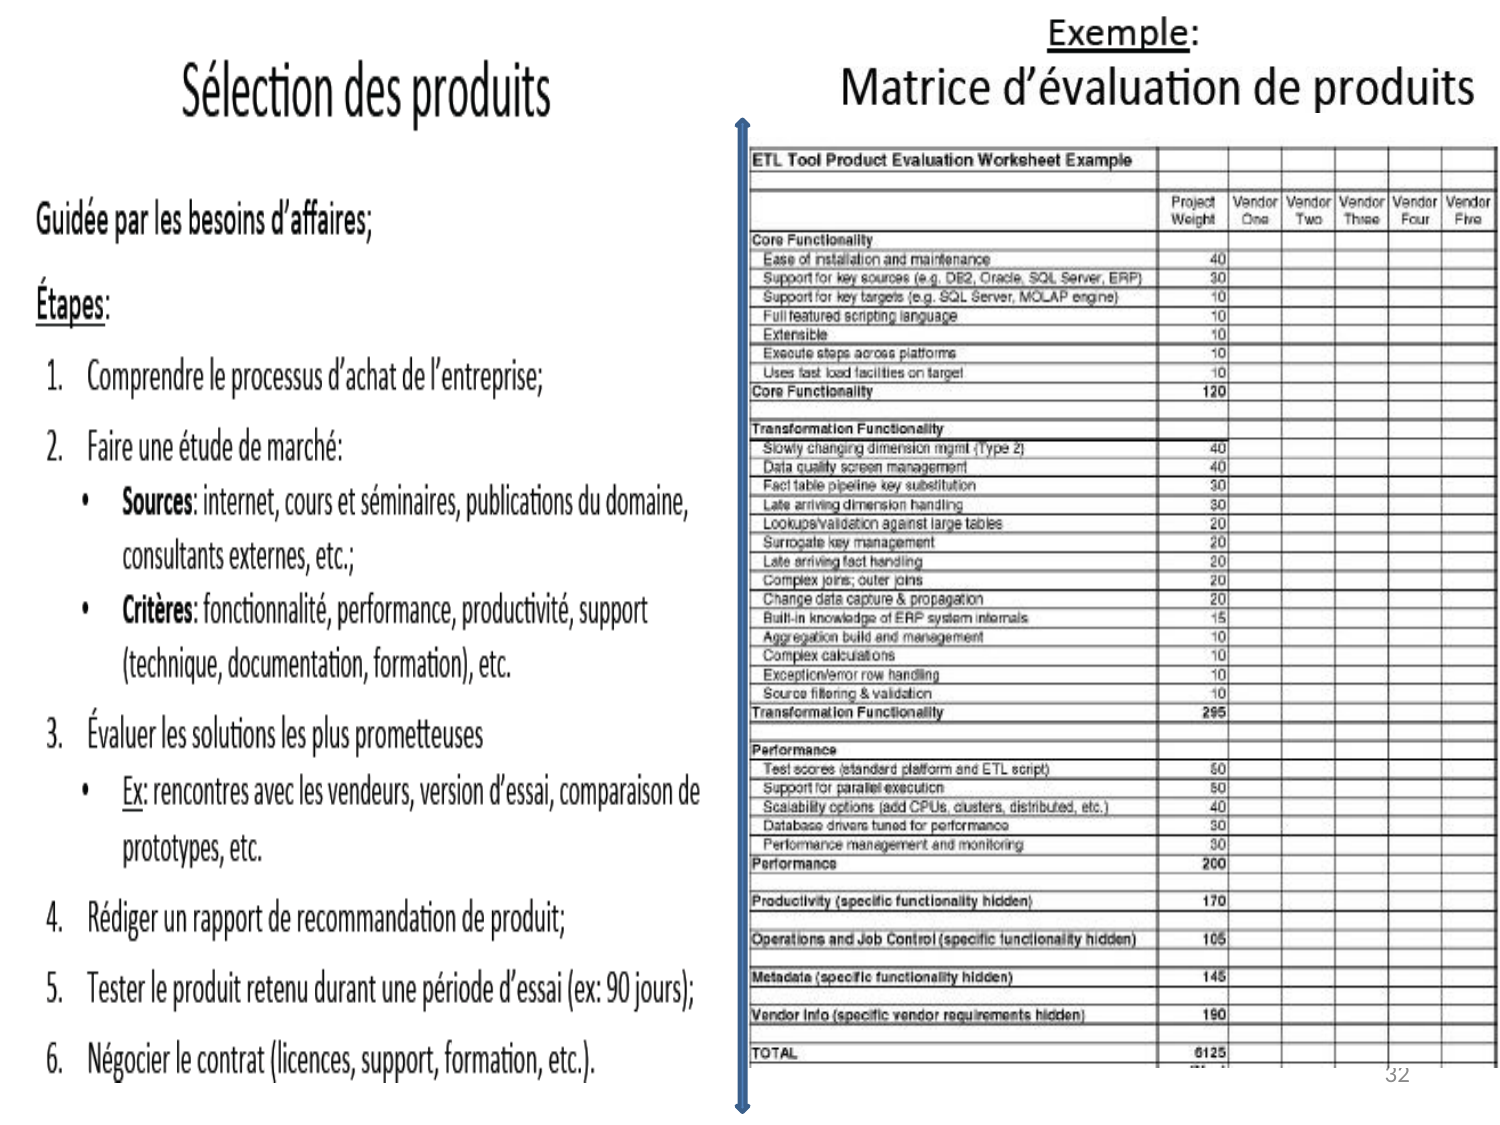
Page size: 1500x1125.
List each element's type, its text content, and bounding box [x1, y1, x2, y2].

picture [22, 30, 703, 1083]
picture [828, 7, 1482, 113]
slide_number 32 [1074, 1077, 1425, 1103]
text_box [734, 117, 751, 1114]
picture [748, 136, 1500, 1068]
